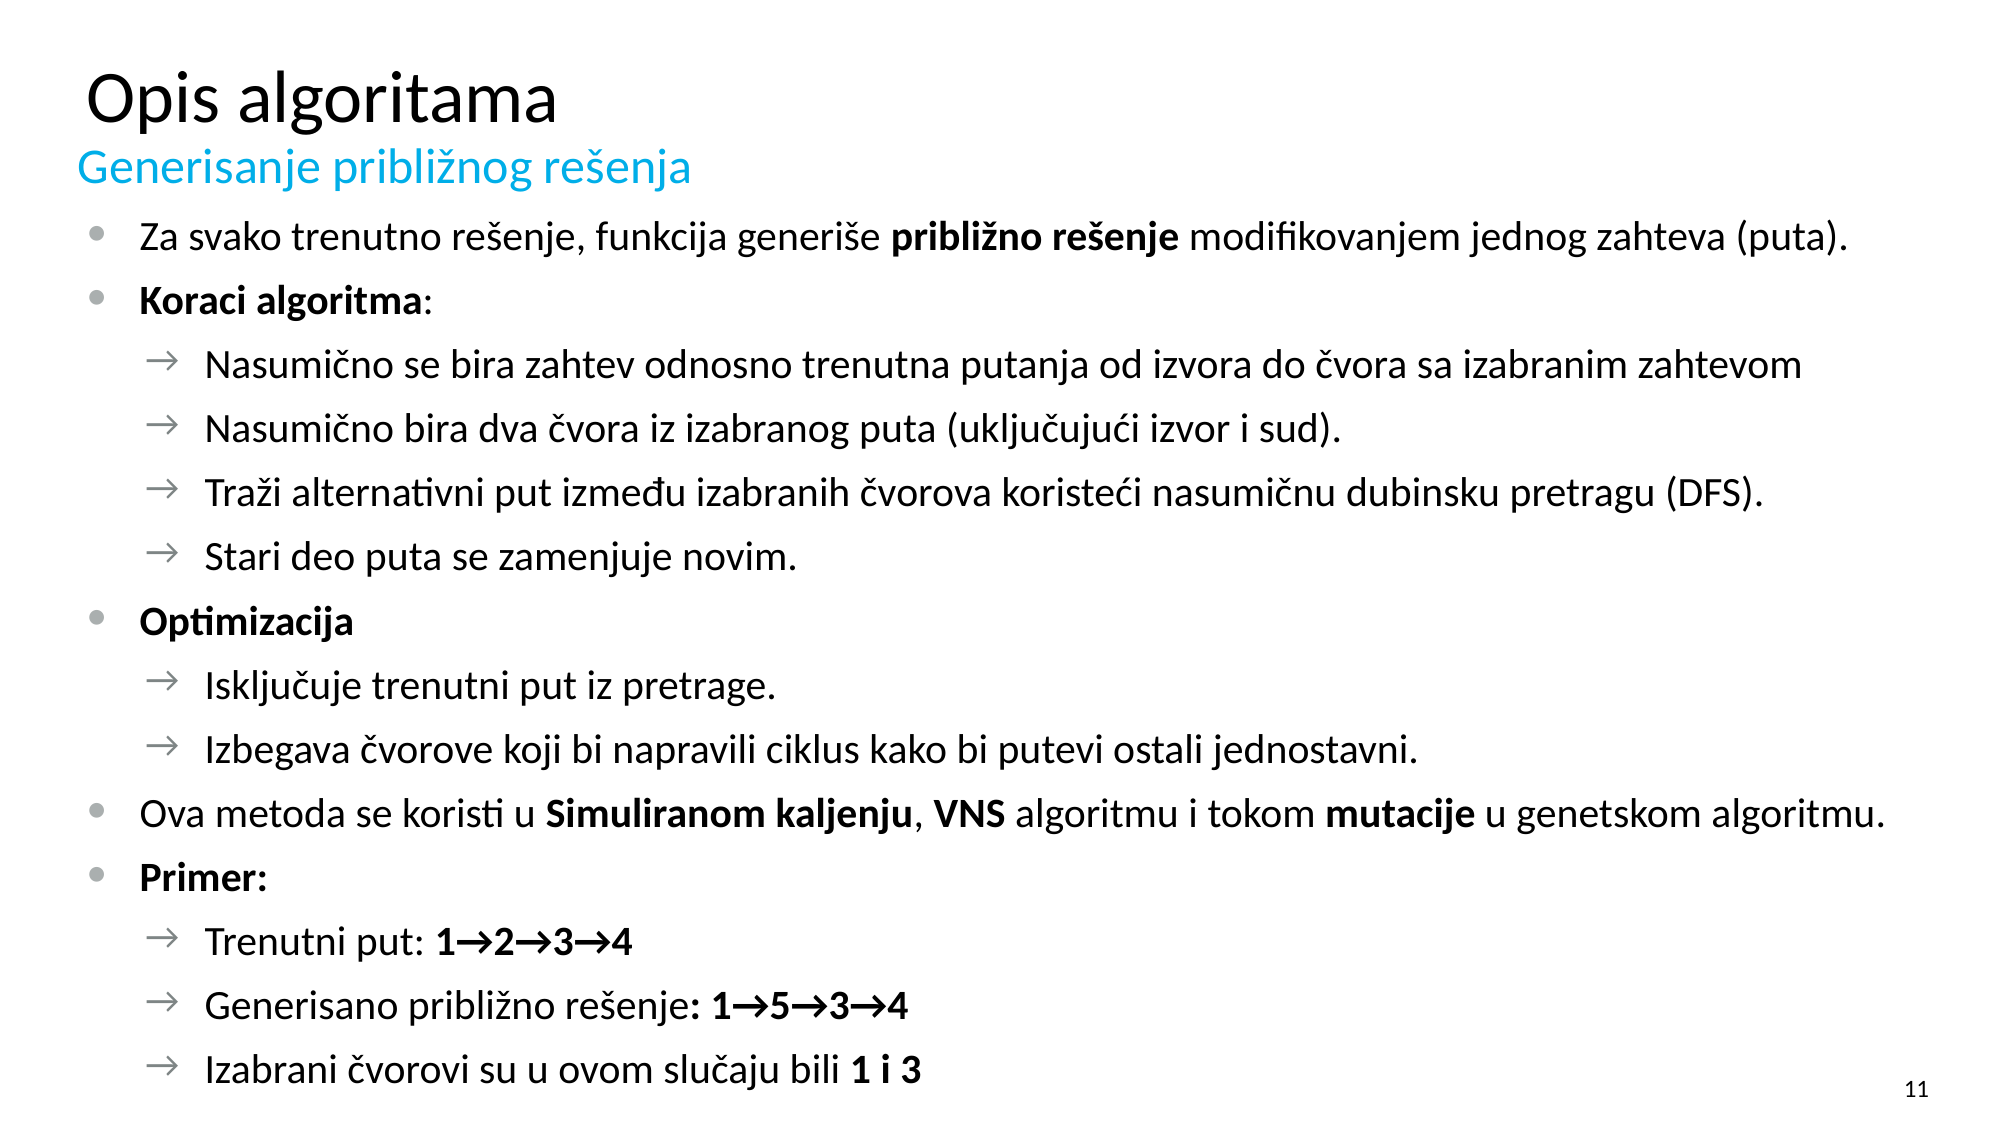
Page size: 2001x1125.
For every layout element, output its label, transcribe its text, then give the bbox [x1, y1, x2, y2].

text_box Generisanje približnog rešenja [77, 138, 1955, 198]
title Opis algoritama [86, 48, 1930, 138]
list Za svako trenutno rešenje, funkcija generiše približno rešenje modifikovanjem jednog zahteva (puta). Koraci algoritma: Nasumično se bira zahtev odnosno trenutna putanja od izvora do čvora sa izabranim zahtevom Nasumično bira dva čvora iz izabranog puta (uključujući izvor i sud). Traži alternativni put između izabranih čvorova koristeći nasumičnu dubinsku pretragu (DFS). Stari deo puta se zamenjuje novim. Optimizacija Isključuje trenutni put iz pretrage. Izbegava čvorove koji bi napravili ciklus kako bi putevi ostali jednostavni. Ova metoda se koristi u Simuliranom kaljenju, VNS algoritmu i tokom mutacije u genetskom algoritmu. Primer: Trenutni put: 1→2→3→4 Generisano približno rešenje: 1→5→3→4 Izabrani čvorovi su u ovom slučaju bili 1 i 3 [86, 212, 1930, 1125]
